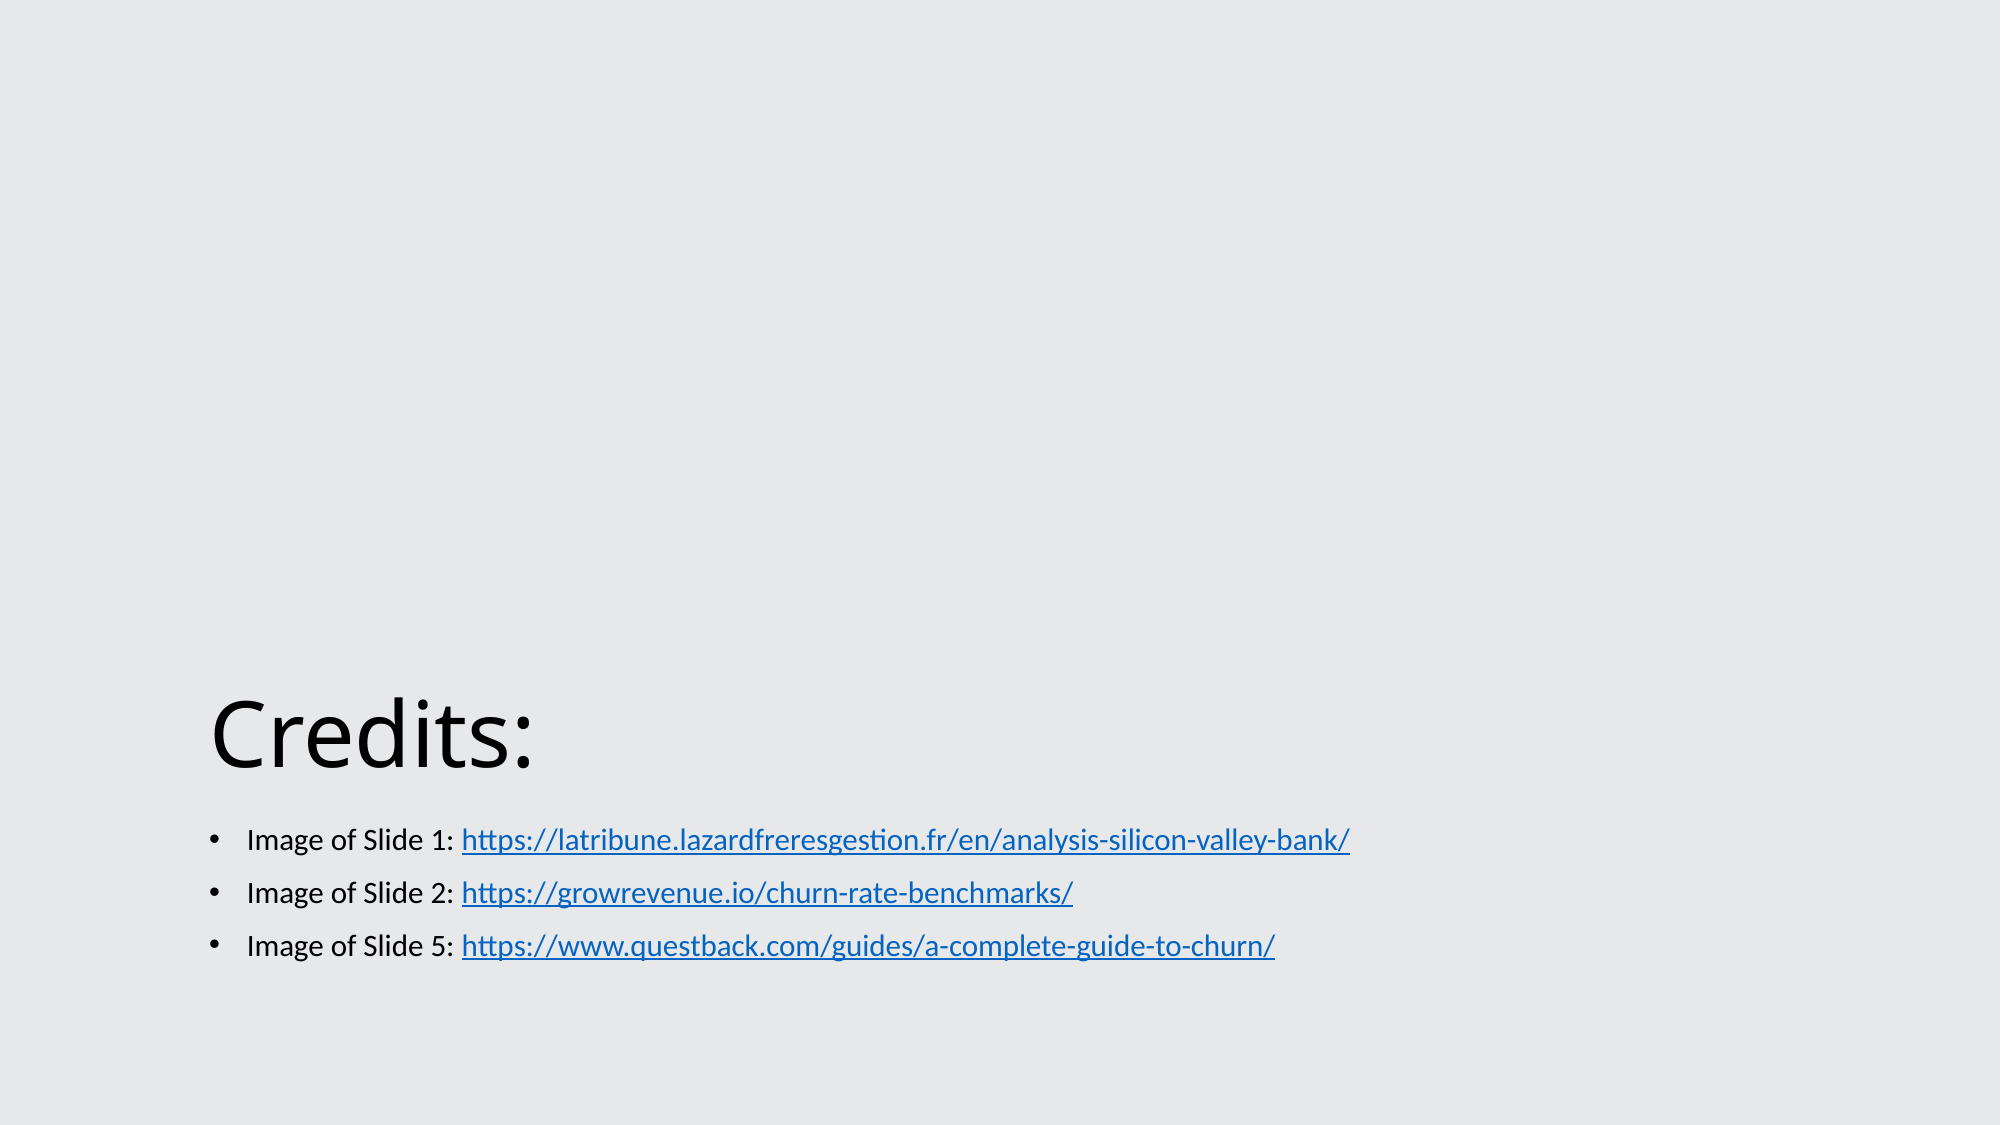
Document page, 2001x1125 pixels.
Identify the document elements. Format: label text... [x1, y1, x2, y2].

title Credits: [194, 629, 571, 816]
list Image of Slide 1: https://latribune.lazardfreresgestion.fr/en/analysis-silicon-valley-bank/ Image of Slide 2: https://growrevenue.io/churn-rate-benchmarks/ Image of Slide 5: https://www.questback.com/guides/a-complete-guide-to-churn/ [194, 816, 1405, 996]
